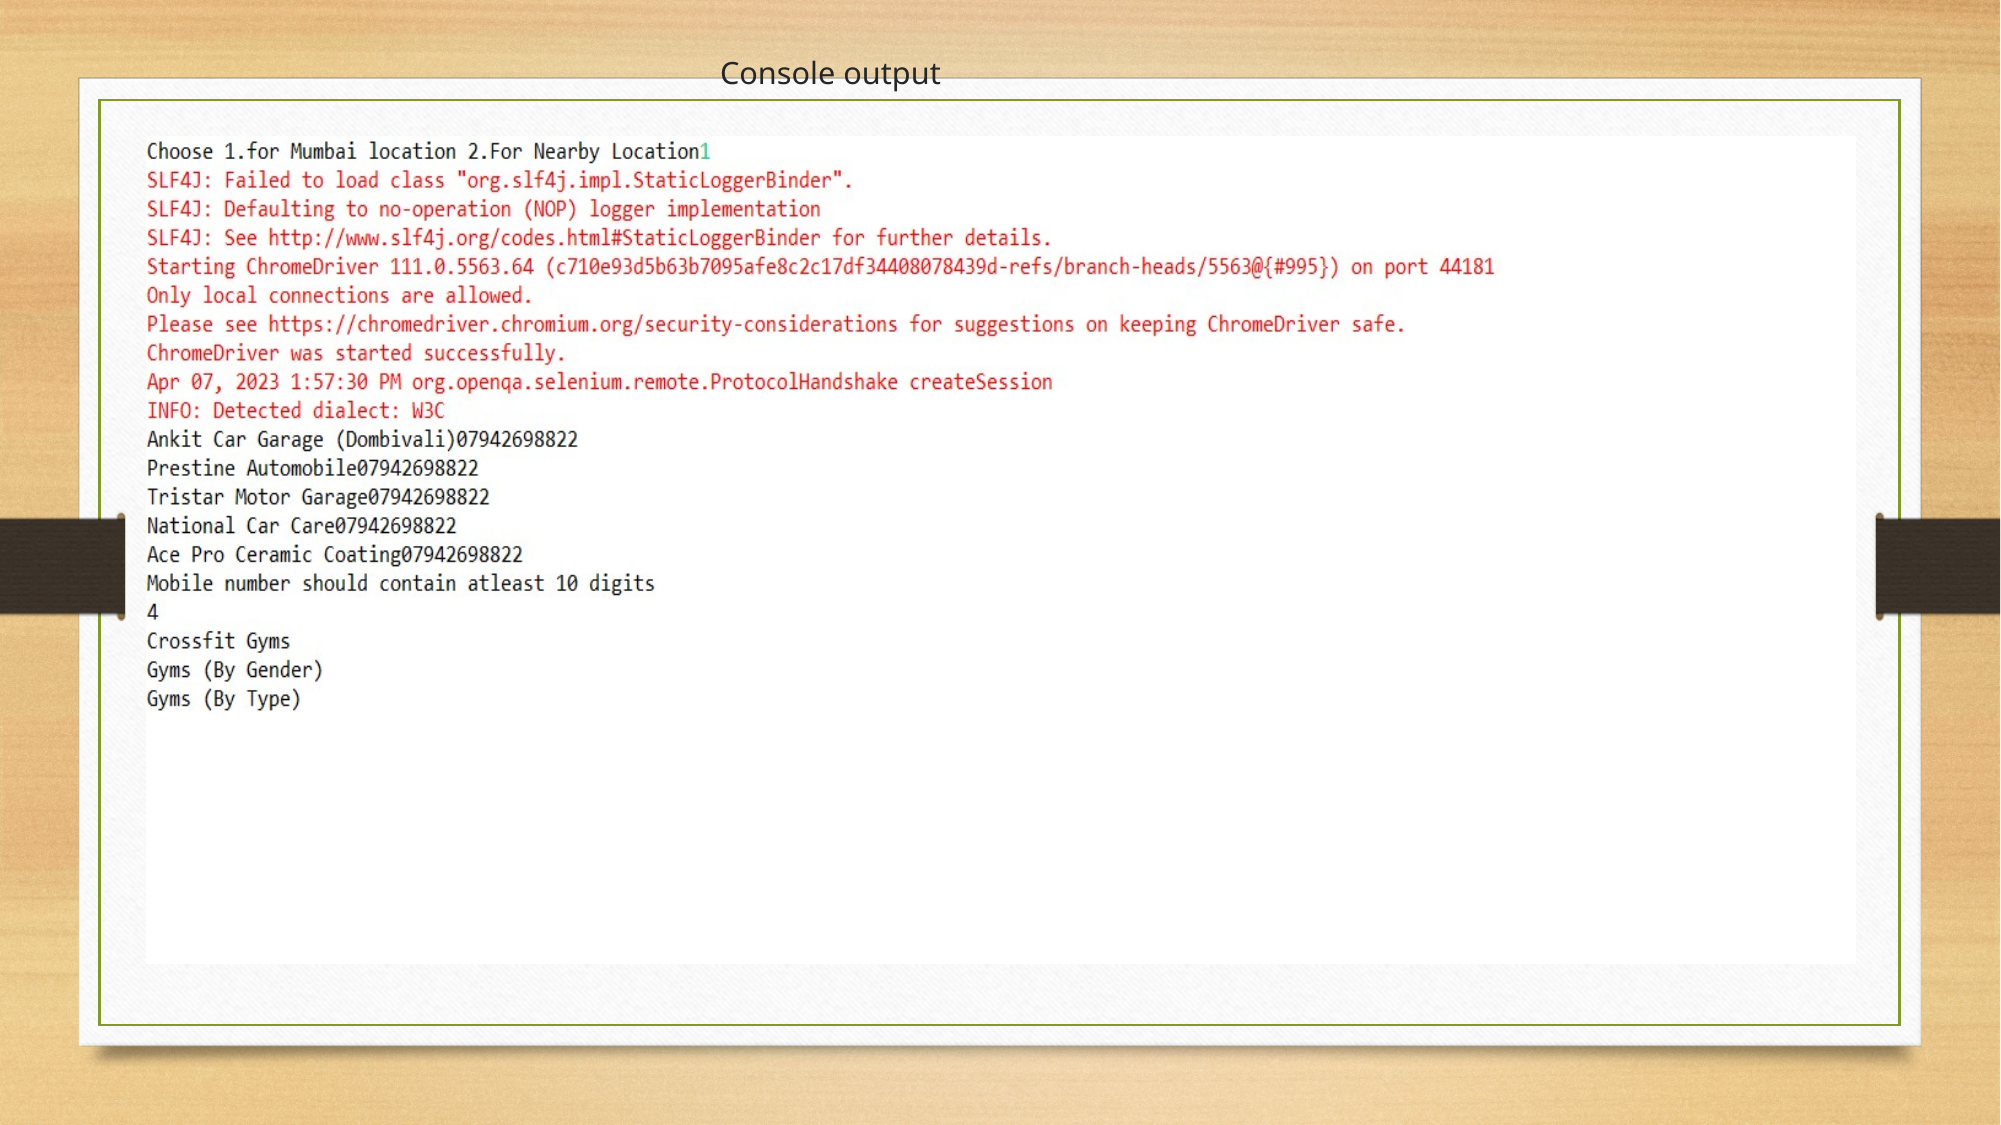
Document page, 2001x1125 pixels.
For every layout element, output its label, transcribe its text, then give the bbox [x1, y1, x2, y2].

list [145, 136, 1856, 964]
title Console output [0, 30, 1425, 101]
picture [0, 0, 2001, 1125]
